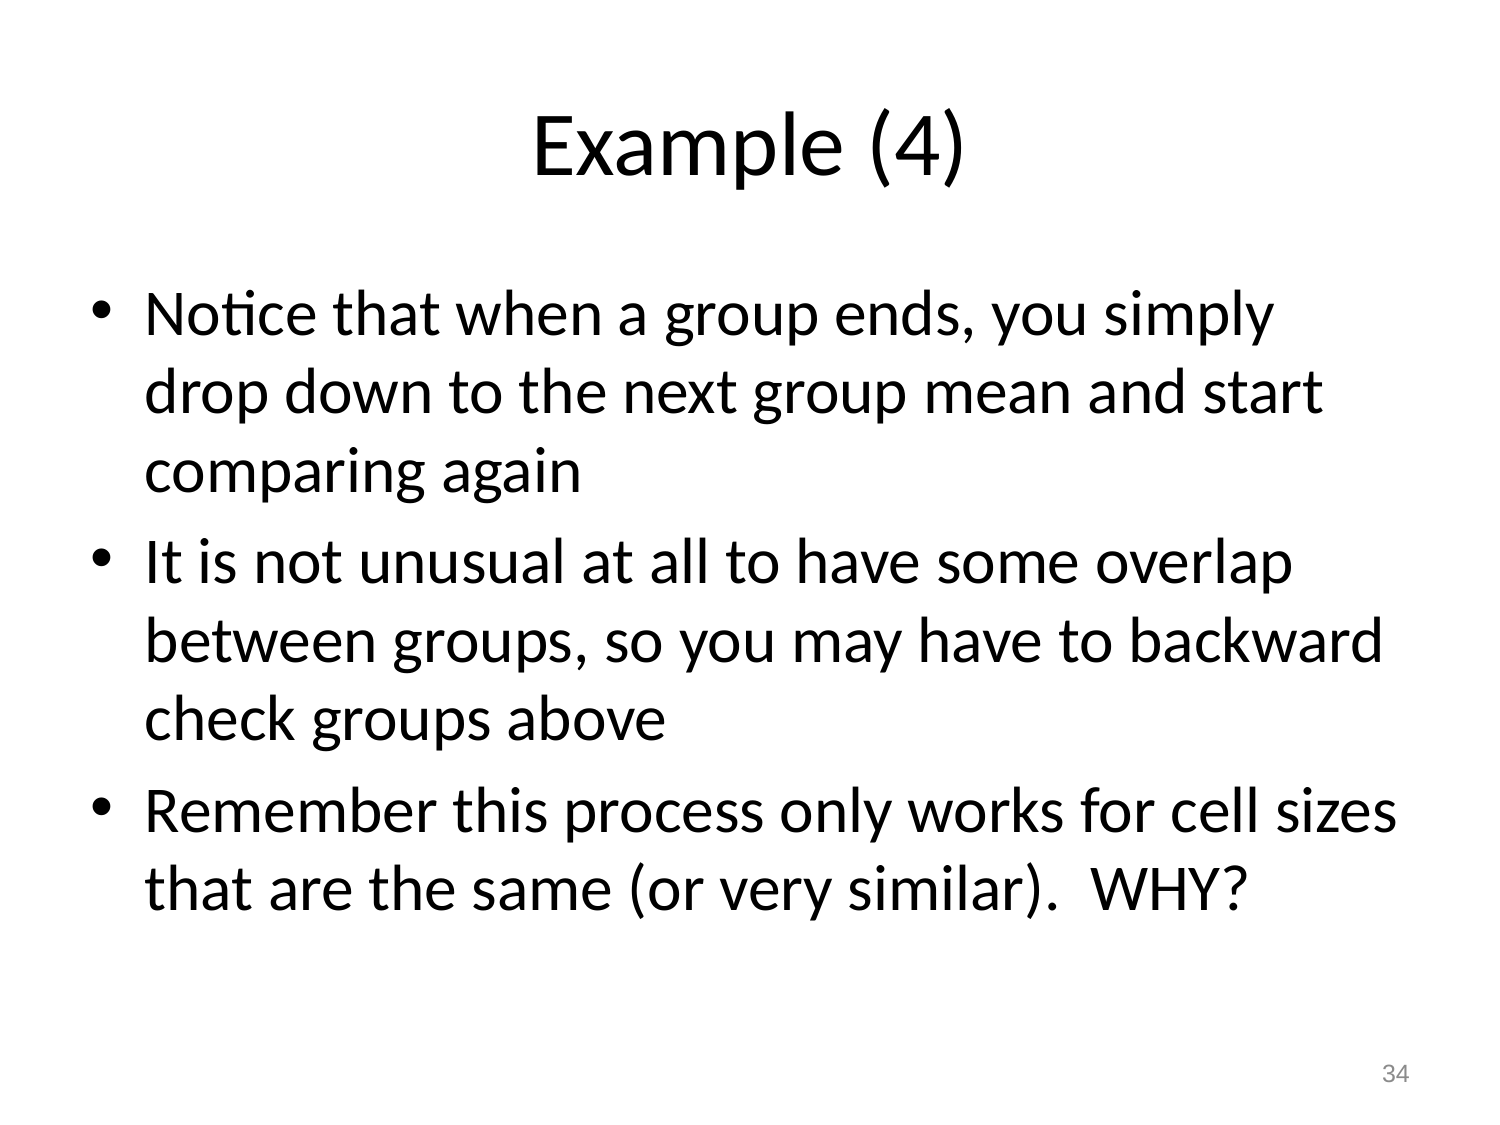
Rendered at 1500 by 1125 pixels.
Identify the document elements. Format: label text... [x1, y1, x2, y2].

list Notice that when a group ends, you simply drop down to the next group mean and start comparing again It is not unusual at all to have some overlap between groups, so you may have to backward check groups above Remember this process only works for cell sizes that are the same (or very similar). WHY? [75, 262, 1425, 1005]
title Example (4) [75, 45, 1425, 233]
slide_number 34 [1074, 1042, 1425, 1103]
